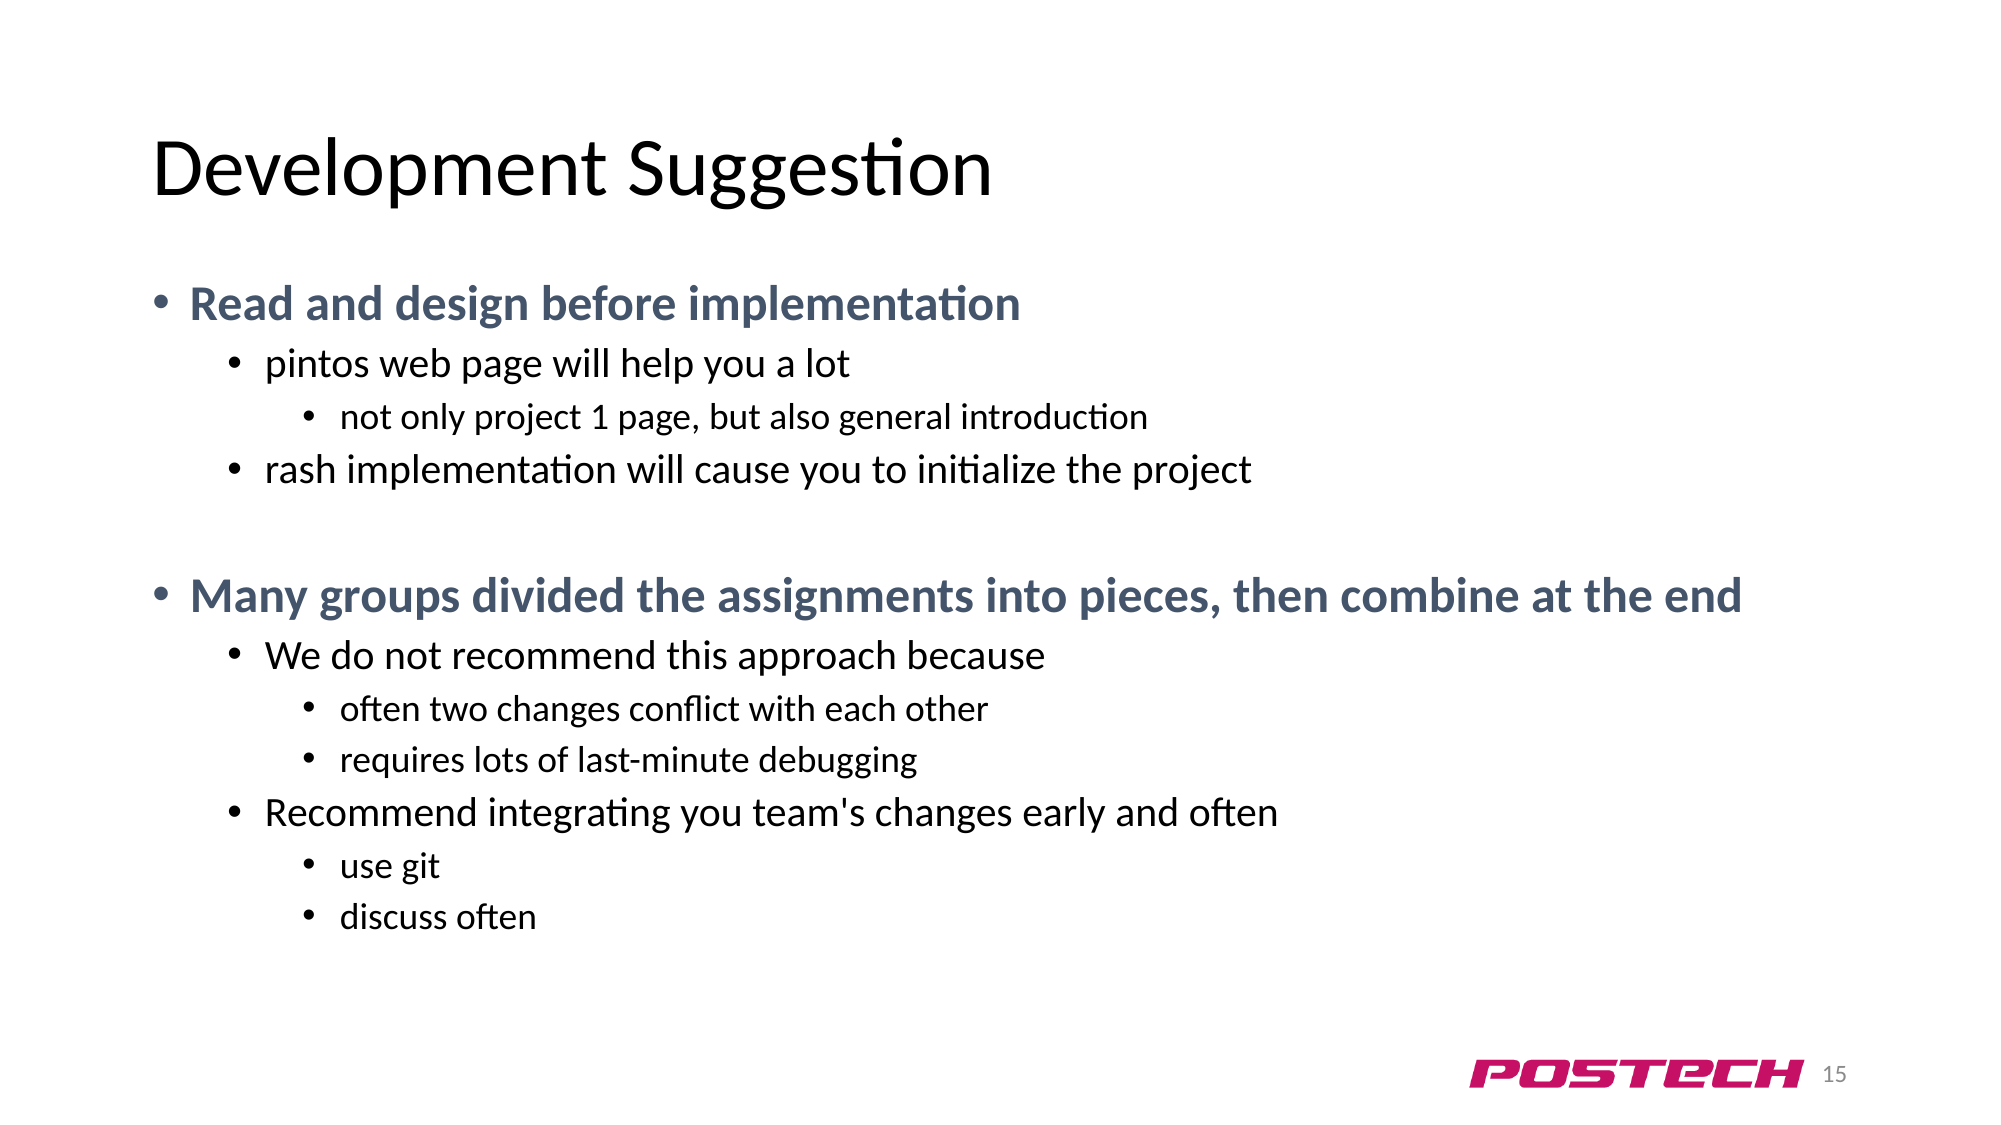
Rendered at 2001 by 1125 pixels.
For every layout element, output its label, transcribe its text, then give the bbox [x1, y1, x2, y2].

text_box Read and design before implementation pintos web page will help you a lot not only project 1 page, but also general introduction rash implementation will cause you to initialize the project Many groups divided the assignments into pieces, then combine at the end We do not recommend this approach because often two changes conflict with each other requires lots of last-minute debugging Recommend integrating you team's changes early and often use git discuss often [137, 269, 1801, 1022]
slide_number 15 [1412, 1042, 1863, 1103]
title Development Suggestion [137, 59, 1863, 278]
